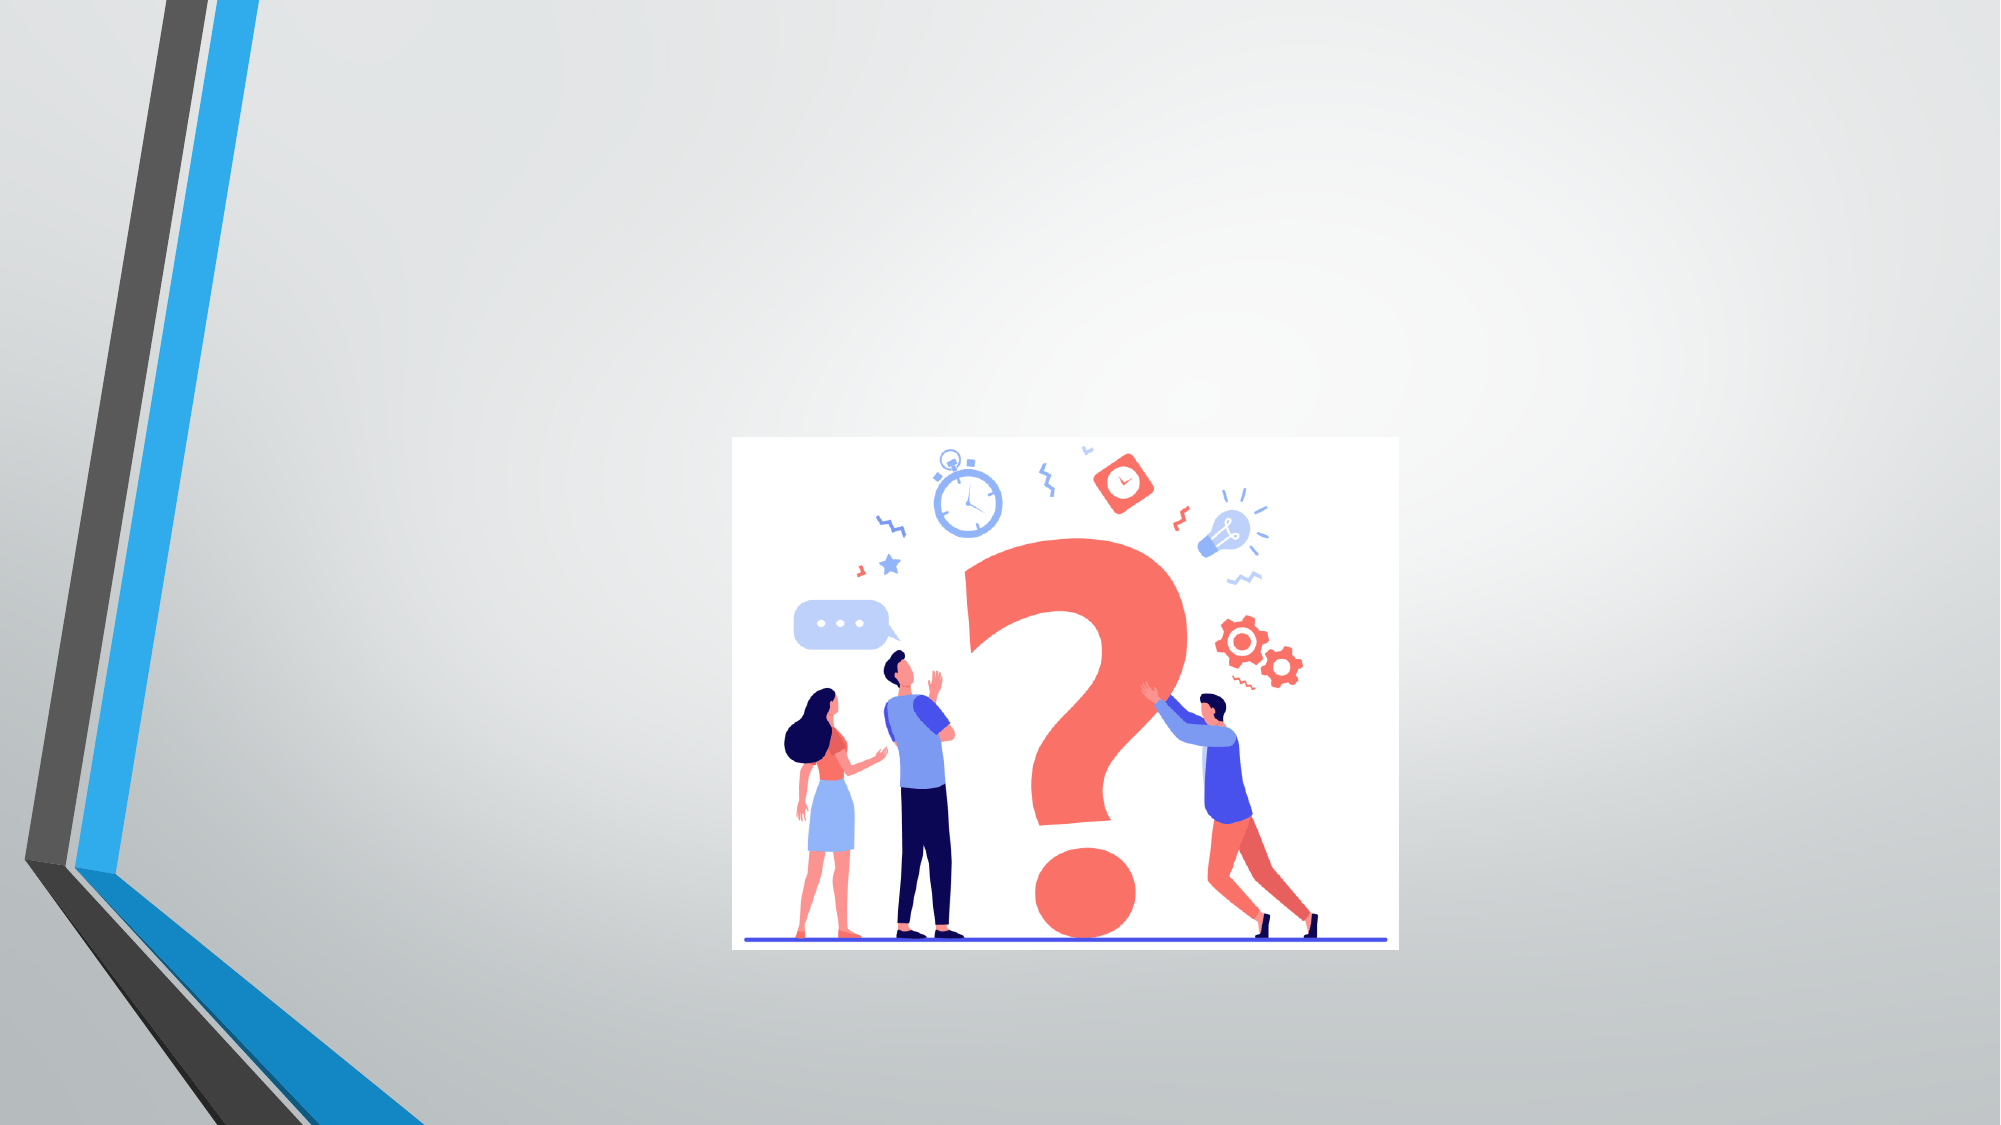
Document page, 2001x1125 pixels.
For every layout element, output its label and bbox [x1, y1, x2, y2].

list [731, 437, 1399, 951]
